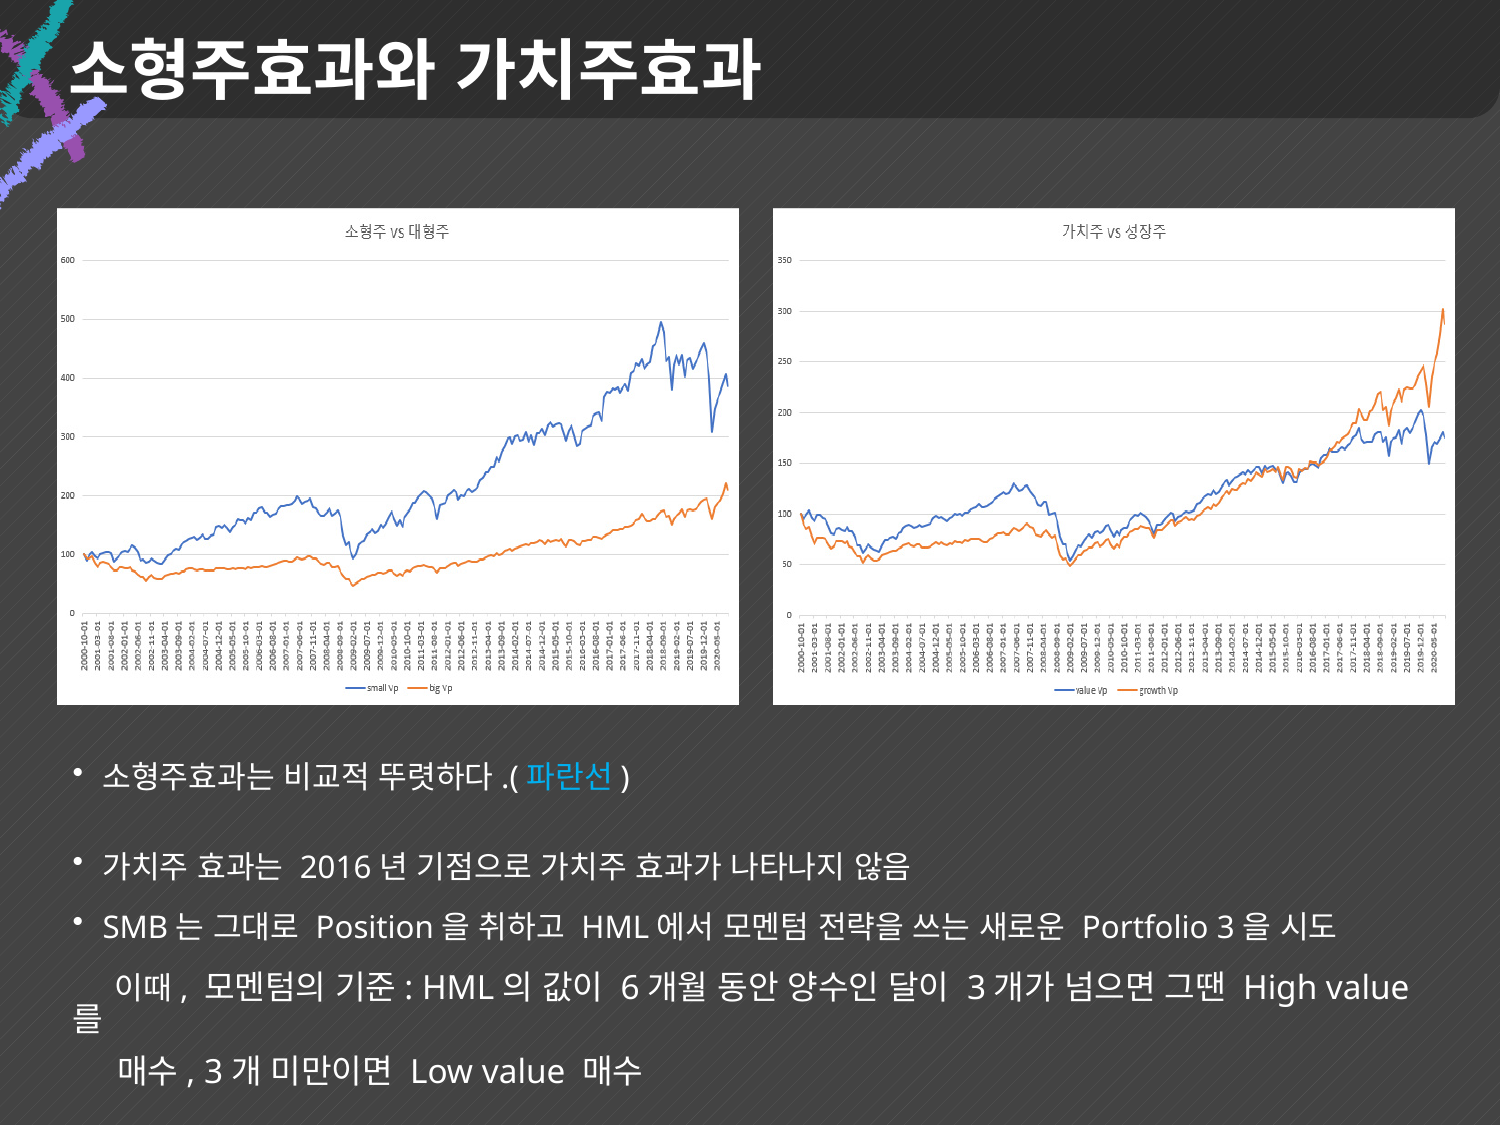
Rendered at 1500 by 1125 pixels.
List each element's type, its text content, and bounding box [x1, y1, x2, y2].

picture [57, 207, 739, 705]
text_box 소형주효과와 가치주효과 [53, 20, 1137, 116]
picture [773, 207, 1455, 705]
text_box [53, 196, 1455, 399]
text_box 소형주효과는 비교적 뚜렷하다.(파란선) 가치주 효과는 2016년 기점으로 가치주 효과가 나타나지 않음 SMB는 그대로 Position을 취하고 HML에서 모멘텀 전략을 쓰는 새로운 Portfolio 3을 시도 이때, 모멘텀의 기준: HML의 값이 6개월 동안 양수인 달이 3개가 넘으면 그땐 High value를 매수, 3개 미만이면 Low value 매수 [57, 757, 1459, 1125]
